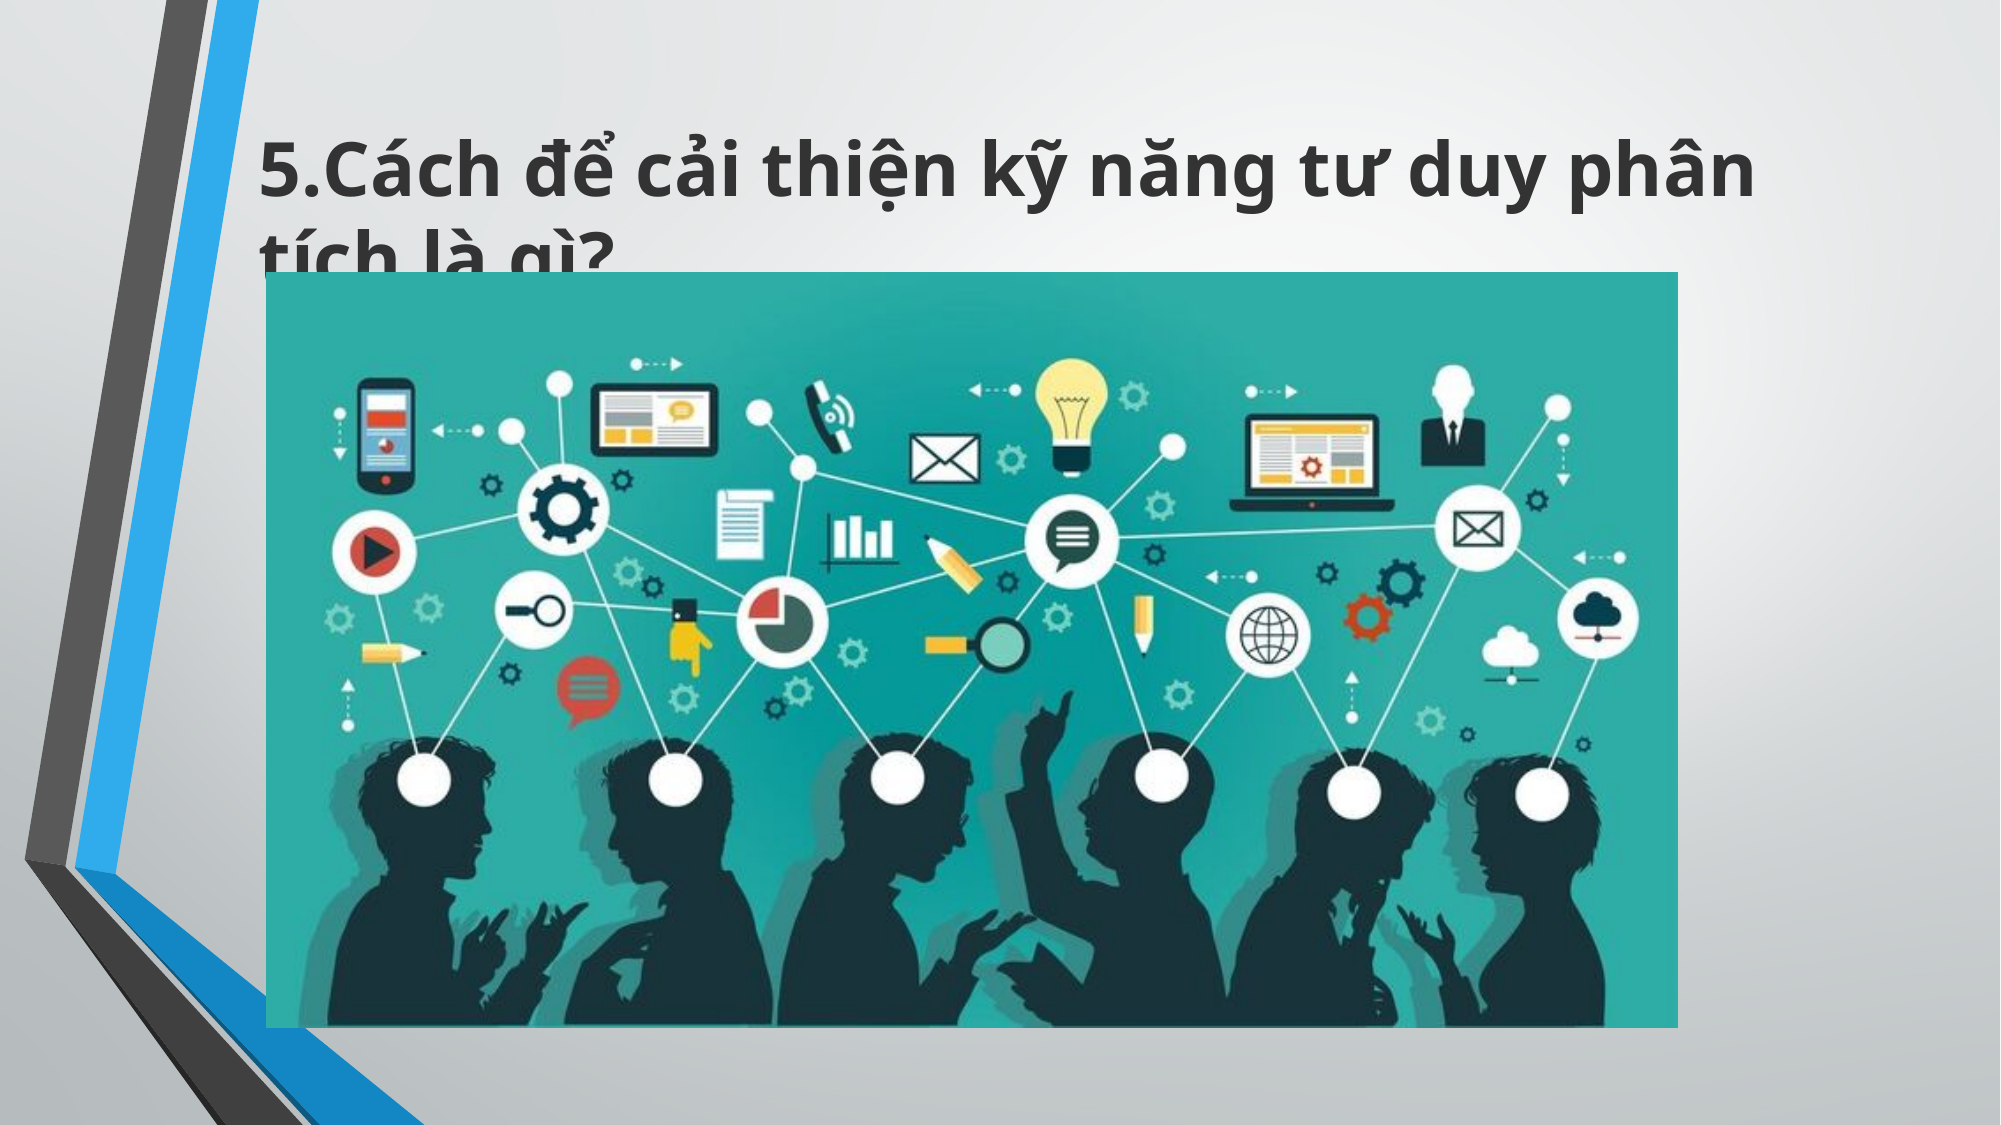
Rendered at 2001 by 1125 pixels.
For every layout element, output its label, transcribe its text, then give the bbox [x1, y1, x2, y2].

title 5.Cách để cải thiện kỹ năng tư duy phân tích là gì? [243, 112, 1887, 400]
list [266, 271, 1678, 1028]
